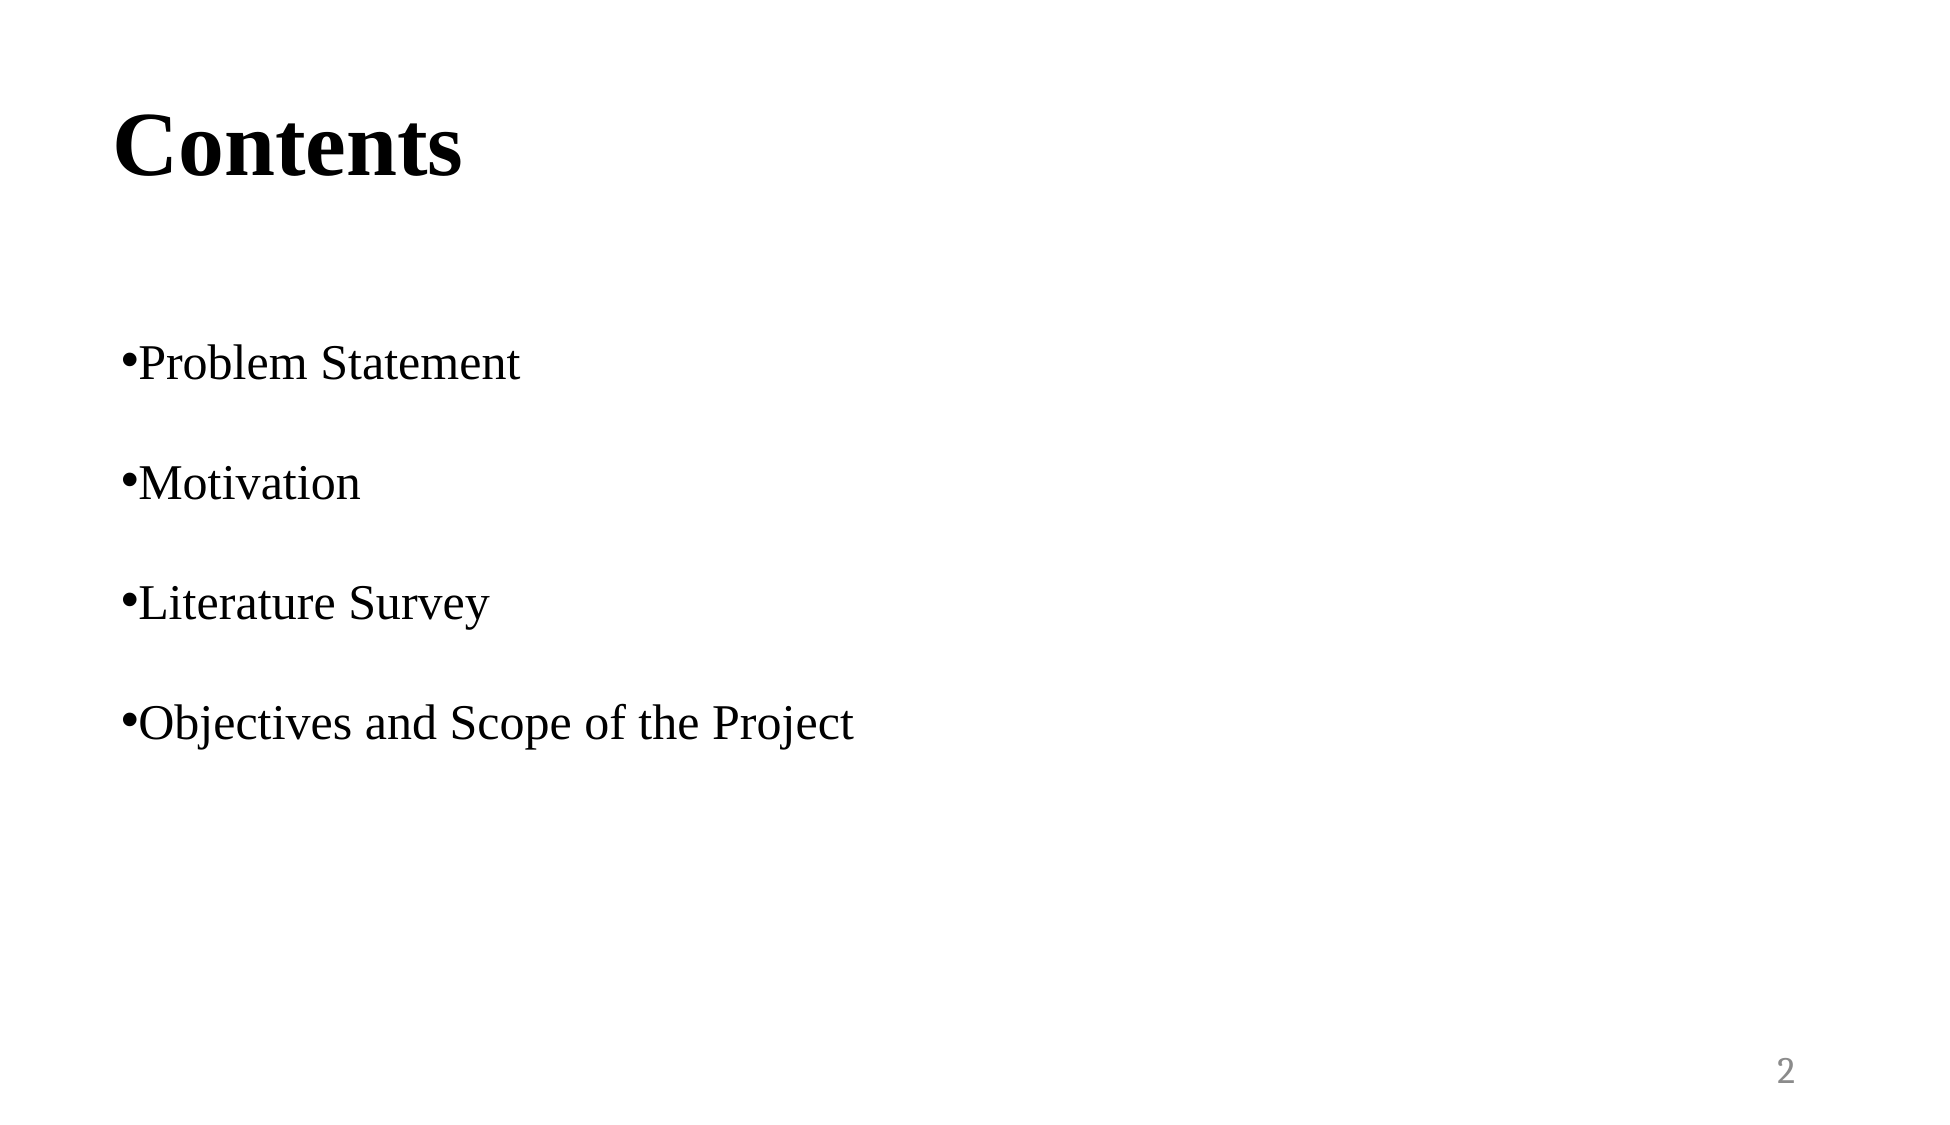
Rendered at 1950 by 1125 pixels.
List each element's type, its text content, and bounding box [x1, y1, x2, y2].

text_box Problem Statement Motivation Literature Survey Objectives and Scope of the Project [106, 261, 1861, 1004]
text_box 2 [1762, 1012, 1888, 1125]
text_box Contents [97, 45, 1853, 233]
